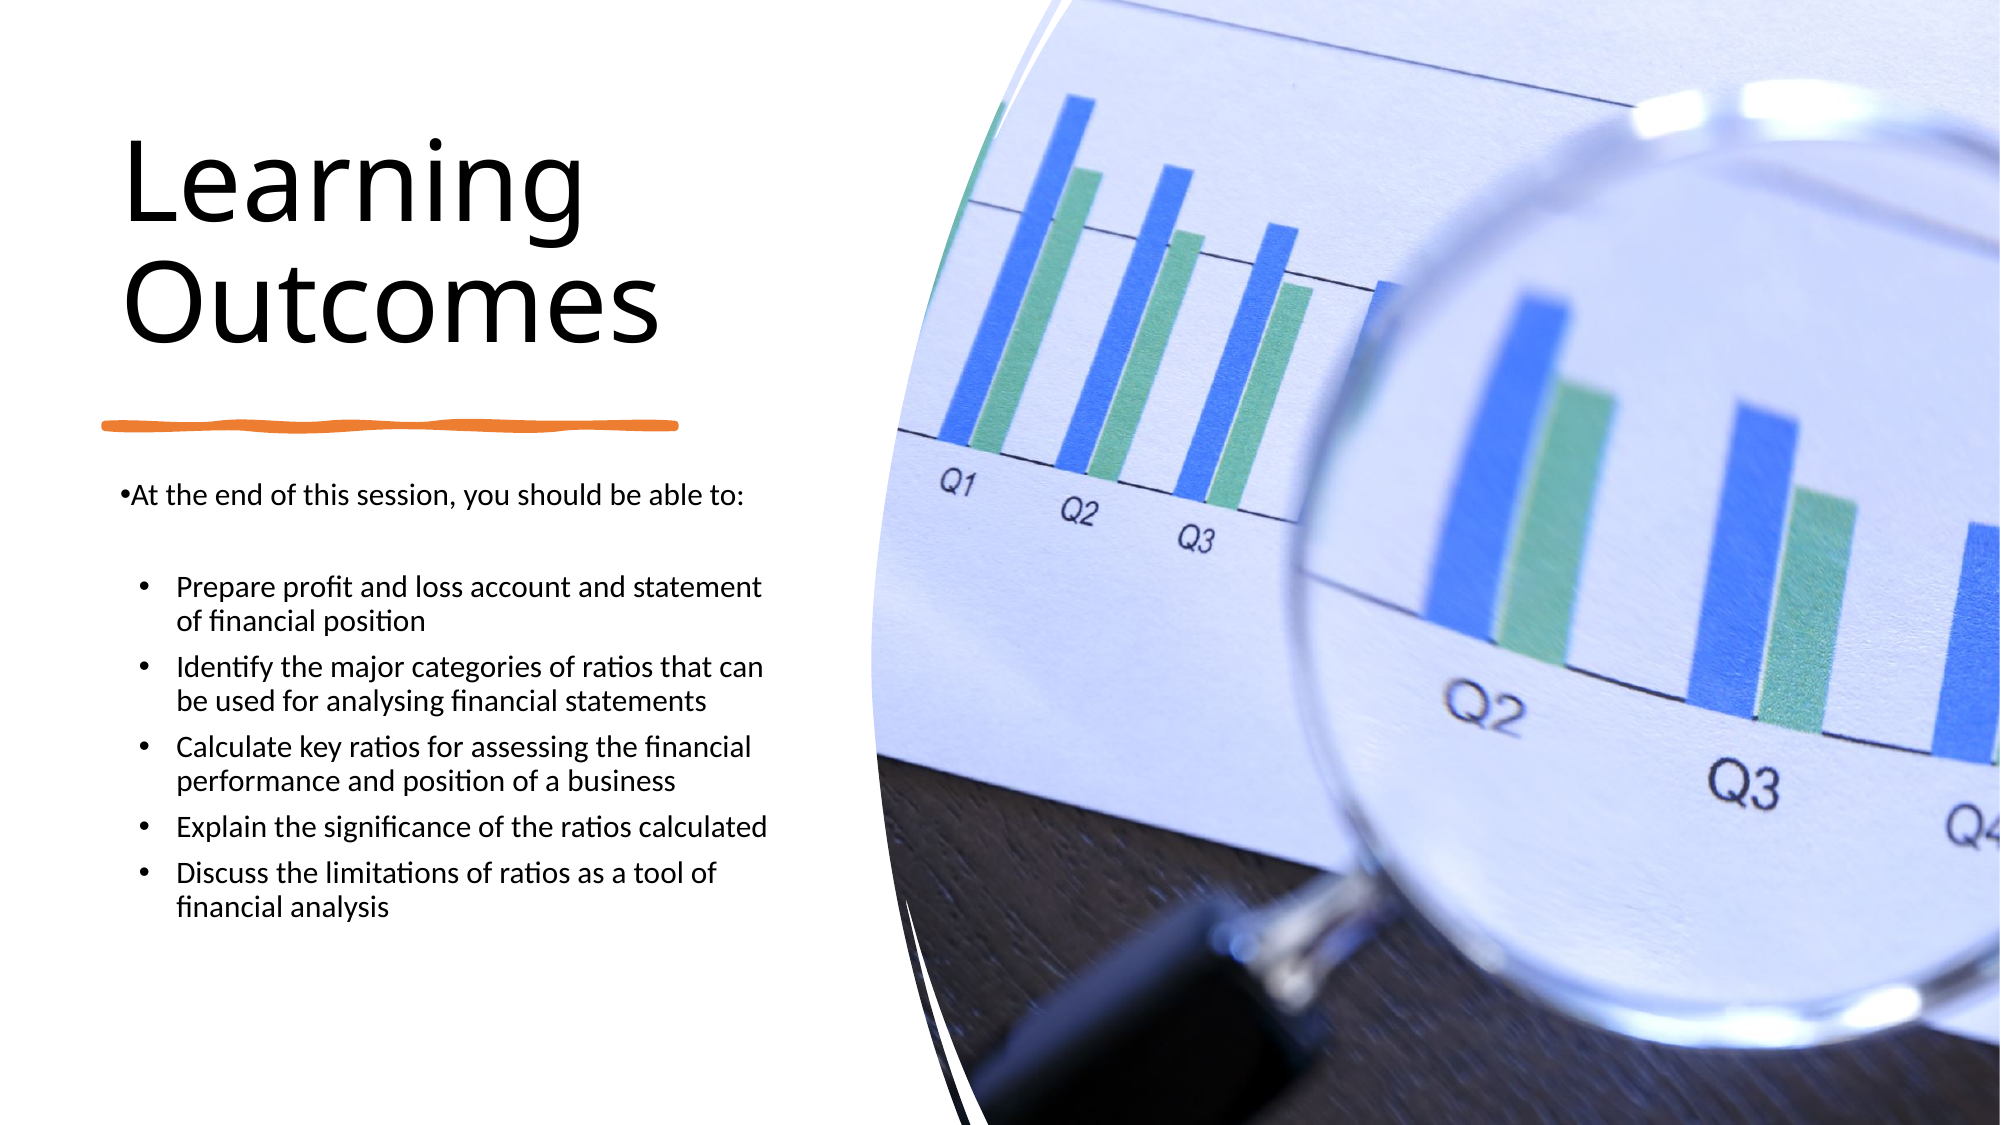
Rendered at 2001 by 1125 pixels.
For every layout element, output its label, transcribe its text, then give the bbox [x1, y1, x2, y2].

text_box [103, 421, 676, 431]
title Learning Outcomes [105, 53, 822, 375]
picture [871, 0, 2000, 1125]
text_box At the end of this session, you should be able to: Prepare profit and loss account and statement of financial position Identify the major categories of ratios that can be used for analysing financial statements Calculate key ratios for assessing the financial performance and position of a business Explain the significance of the ratios calculated Discuss the limitations of ratios as a tool of financial analysis [104, 471, 802, 1016]
text_box [0, 0, 871, 1125]
